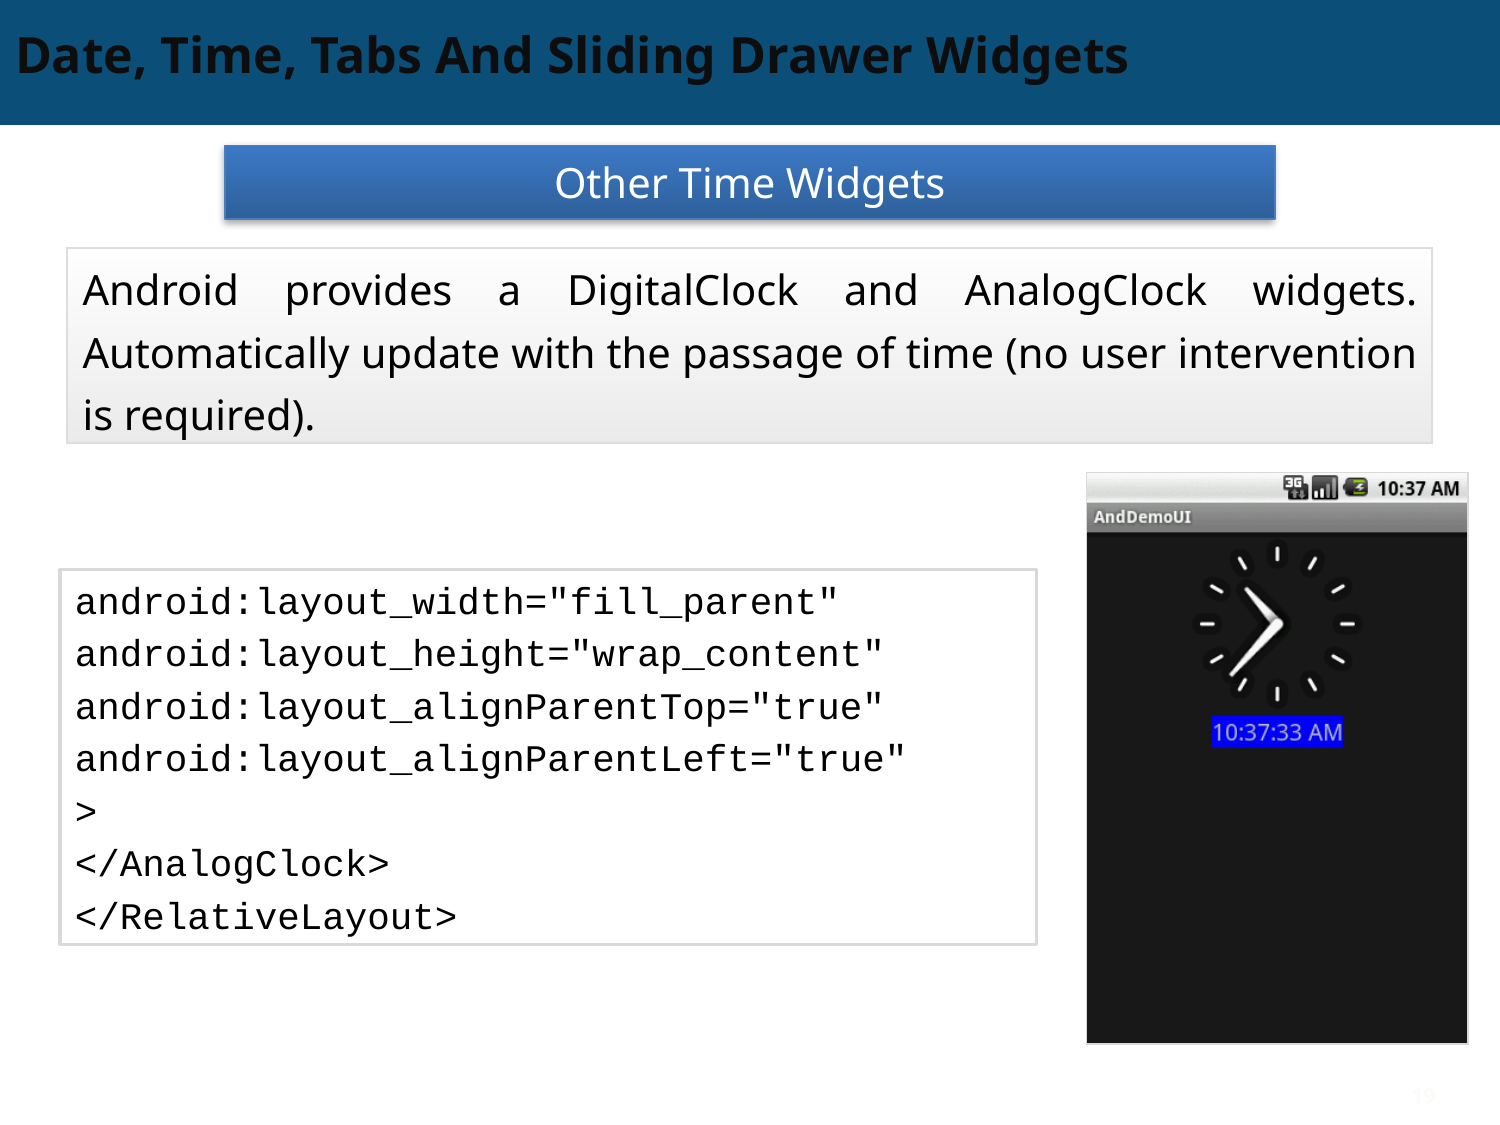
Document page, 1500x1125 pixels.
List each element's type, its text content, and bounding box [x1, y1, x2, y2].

text_box Other Time Widgets [224, 145, 1276, 220]
picture [1087, 473, 1468, 1044]
text_box Android provides a DigitalClock and AnalogClock widgets. Automatically update with the passage of time (no user intervention is required). [67, 247, 1433, 443]
text_box android:layout_width="fill_parent" android:layout_height="wrap_content" android:layout_alignParentTop="true" android:layout_alignParentLeft="true" > </AnalogClock> </RelativeLayout> [60, 569, 1037, 945]
title Date, Time, Tabs And Sliding Drawer Widgets [0, 21, 1351, 86]
